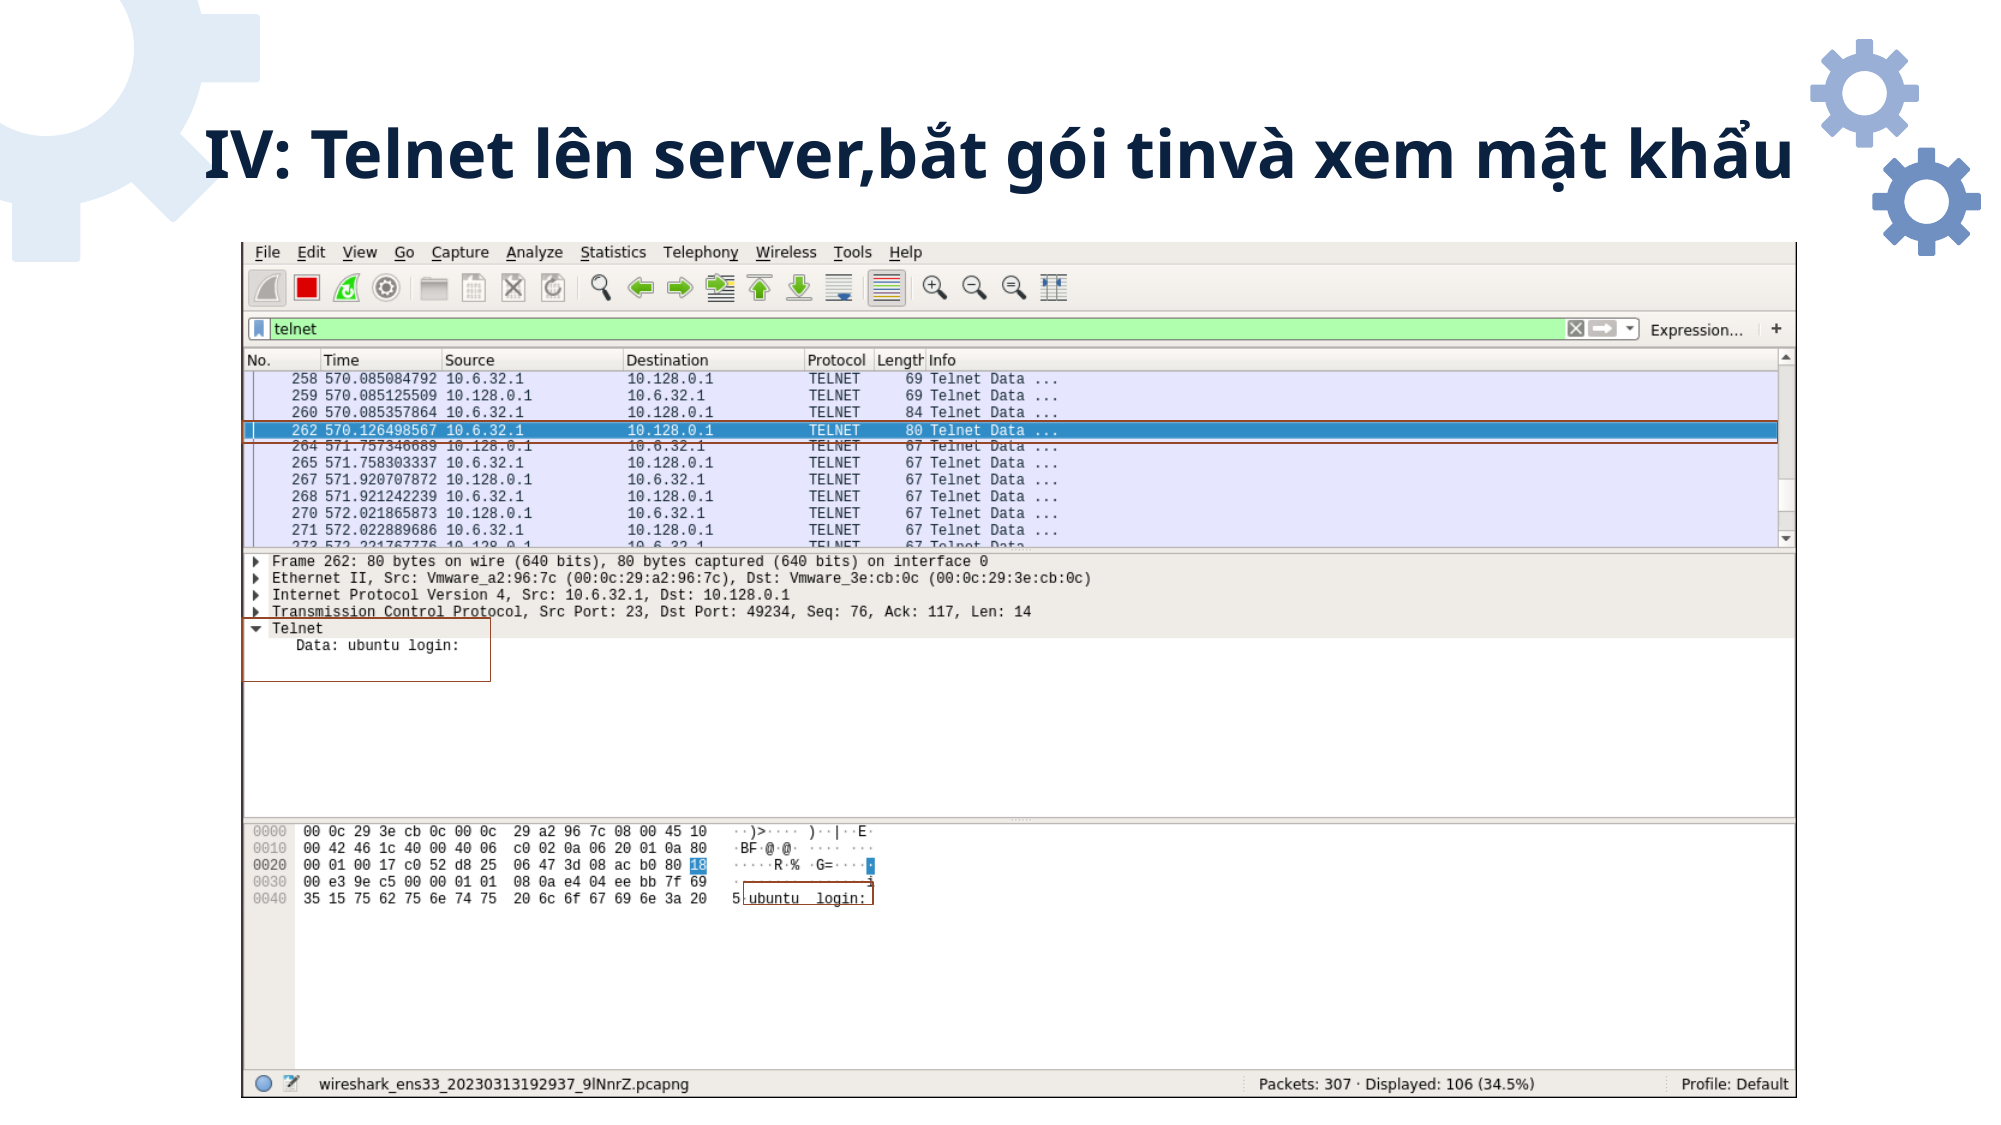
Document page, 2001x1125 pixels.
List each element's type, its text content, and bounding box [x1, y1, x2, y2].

picture [241, 242, 1797, 1099]
title IV: Telnet lên server,bắt gói tinvà xem mật khẩu [156, 97, 1846, 223]
